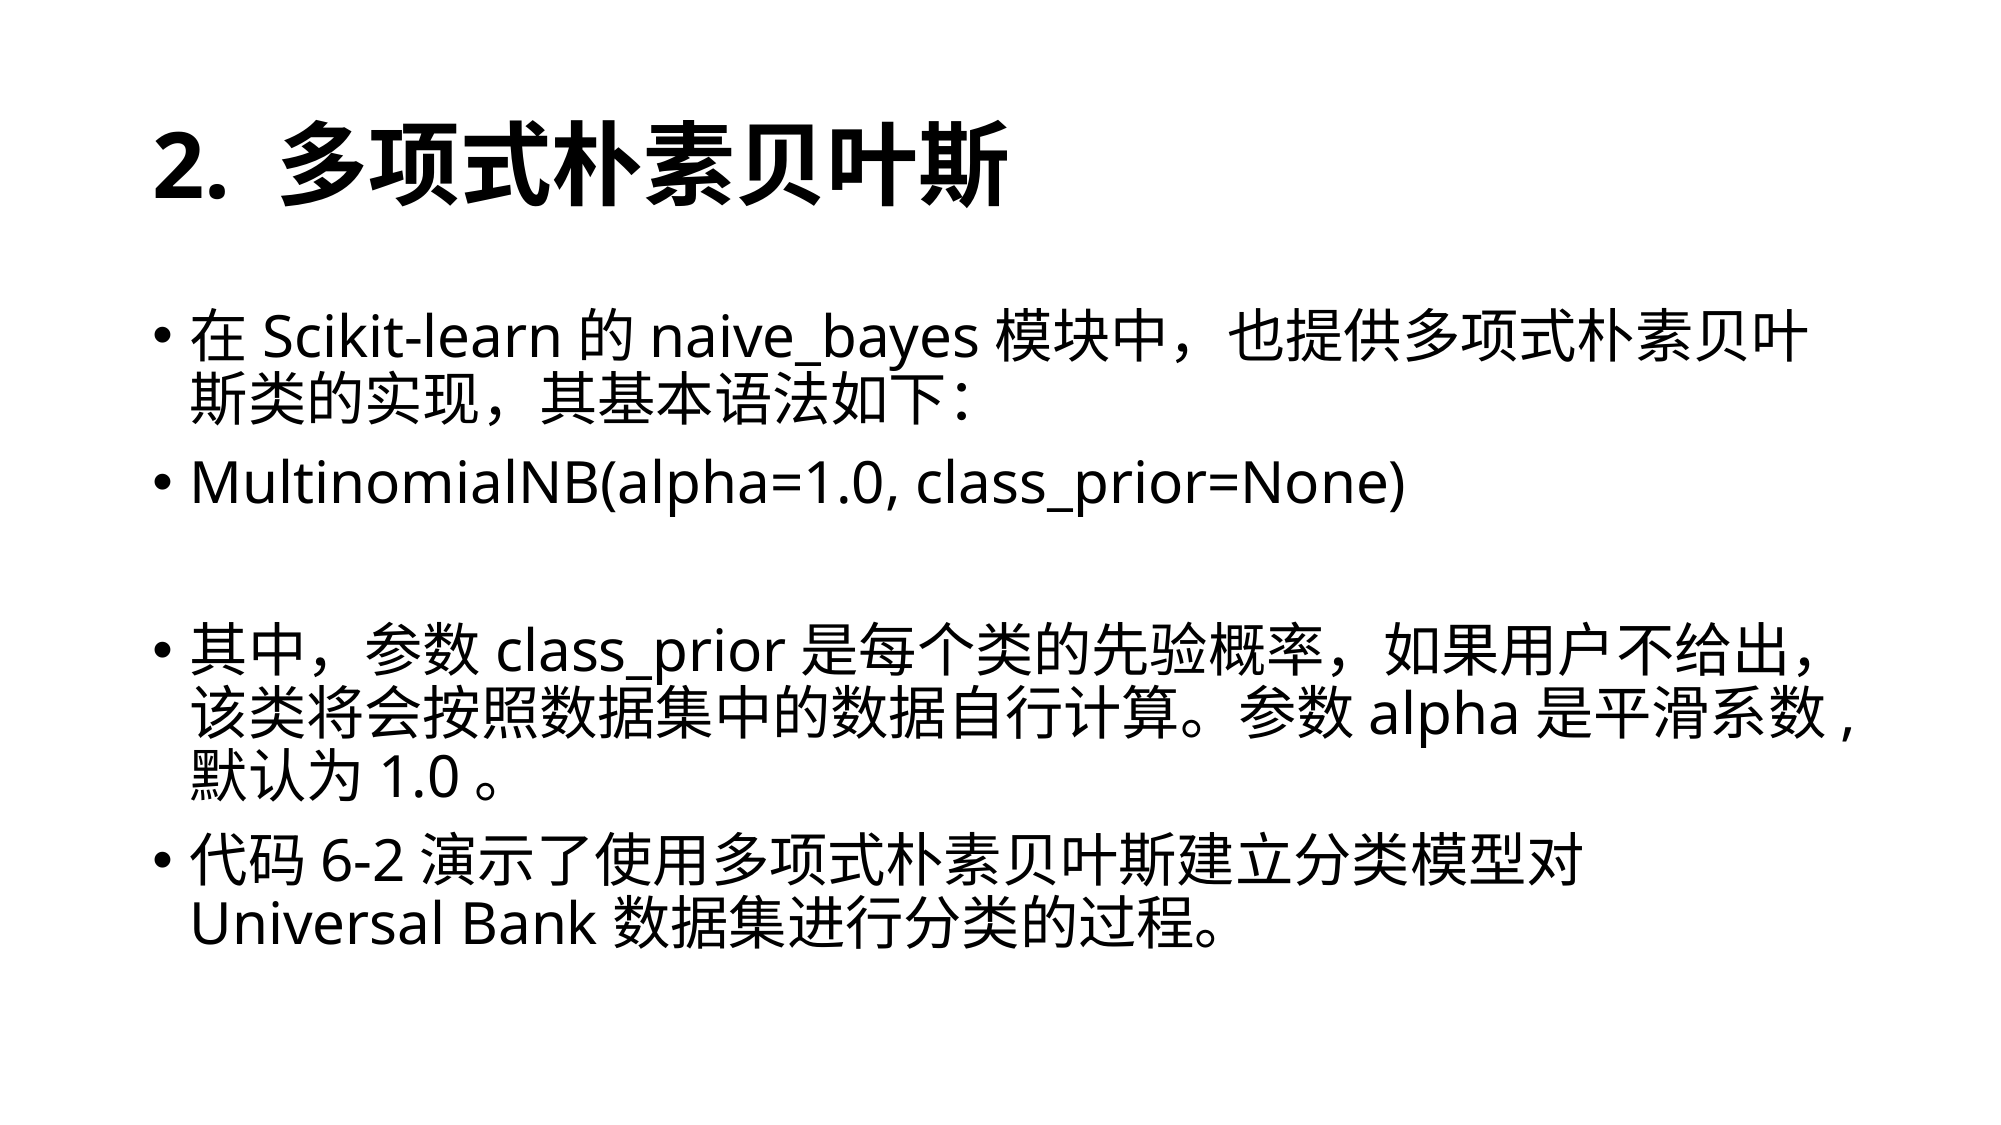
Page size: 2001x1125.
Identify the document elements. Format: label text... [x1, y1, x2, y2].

title 2. 多项式朴素贝叶斯 [137, 59, 1863, 278]
list 在Scikit-learn的naive_bayes模块中，也提供多项式朴素贝叶斯类的实现，其基本语法如下： MultinomialNB(alpha=1.0, class_prior=None) 其中，参数class_prior是每个类的先验概率，如果用户不给出，该类将会按照数据集中的数据自行计算。参数alpha是平滑系数,默认为1.0。 代码6-2演示了使用多项式朴素贝叶斯建立分类模型对Universal Bank数据集进行分类的过程。 [137, 299, 1863, 1014]
